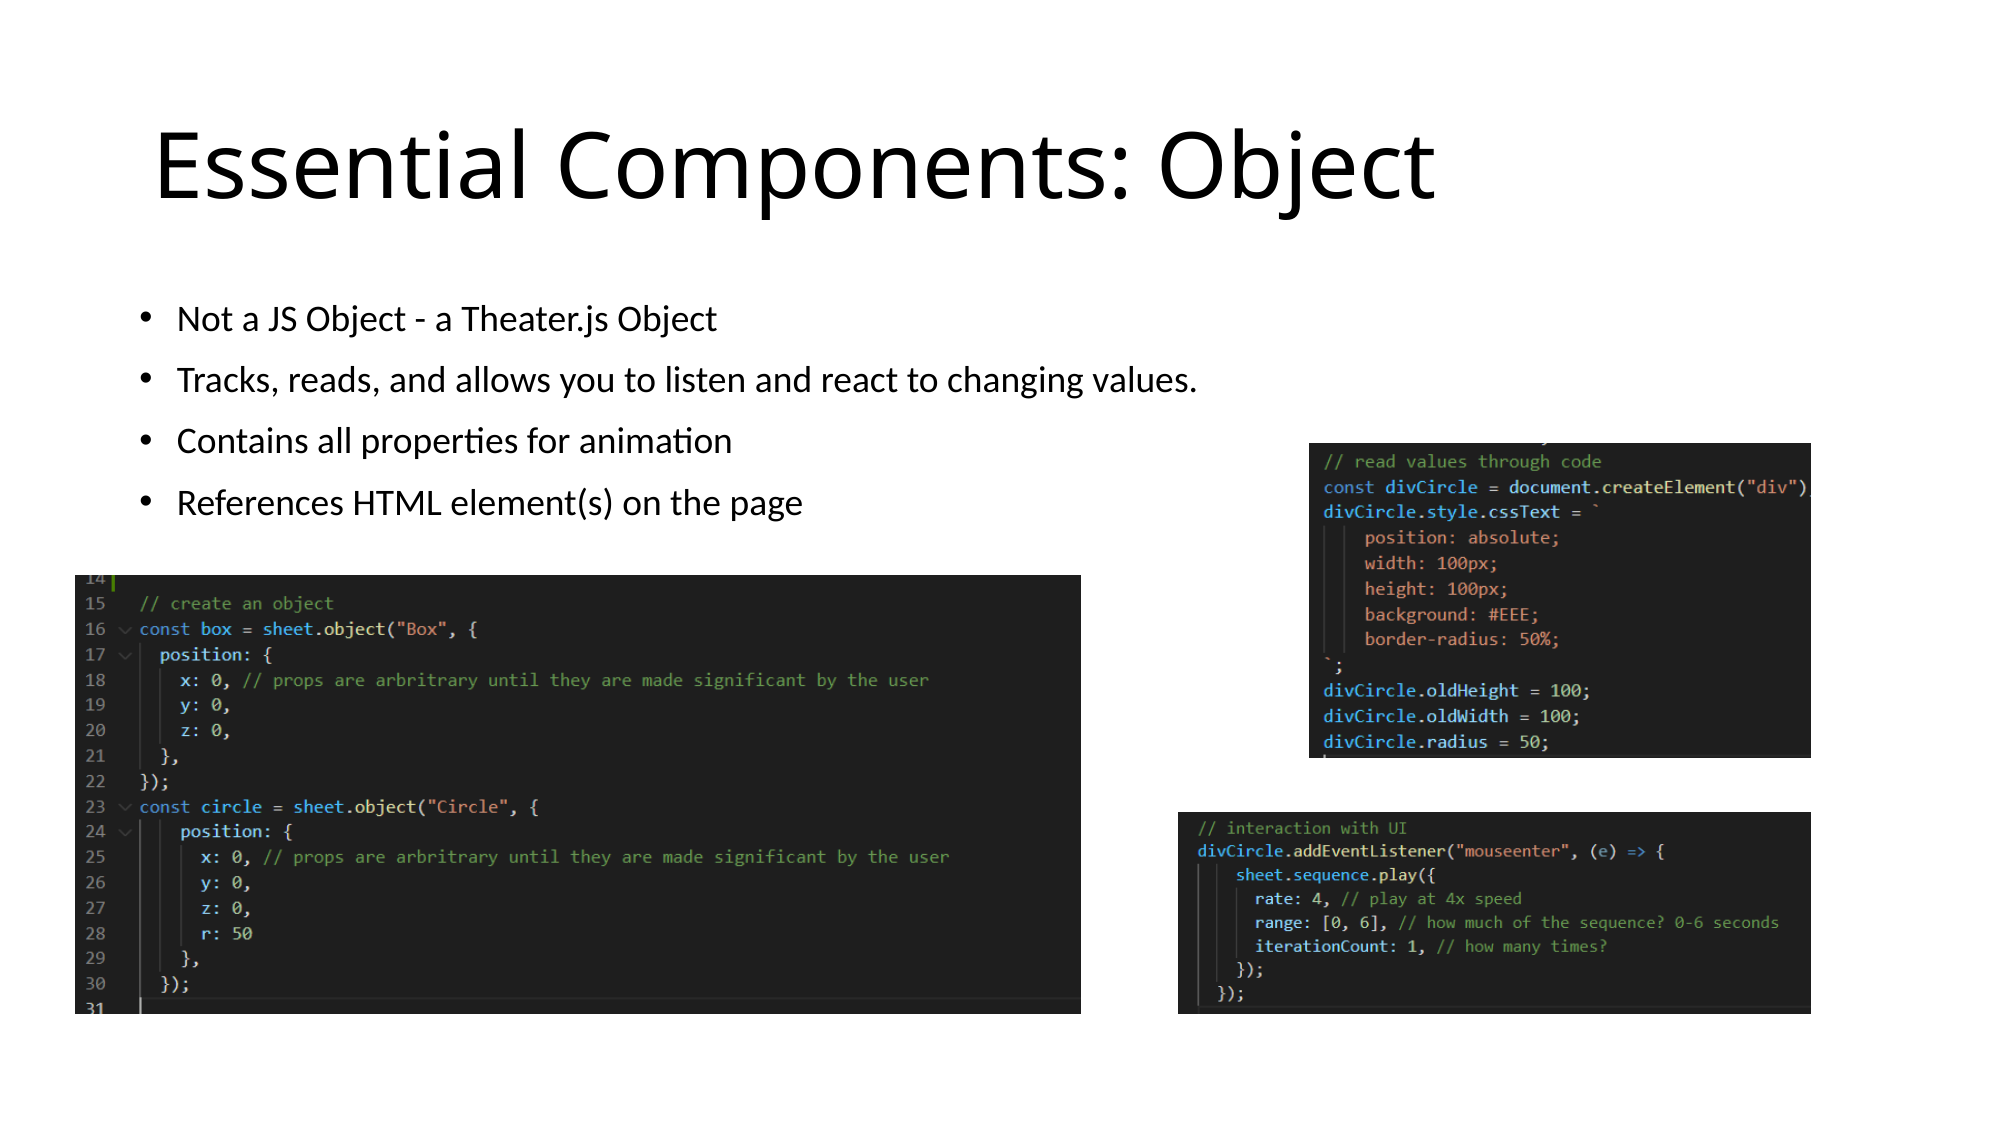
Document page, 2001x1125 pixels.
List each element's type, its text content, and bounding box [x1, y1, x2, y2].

title Essential Components: Object [137, 59, 1863, 278]
picture [1309, 443, 1811, 758]
list Not a JS Object - a Theater.js Object Tracks, reads, and allows you to listen and react to changing values. Contains all properties for animation References HTML element(s) on the page [124, 291, 1257, 536]
picture [1178, 812, 1811, 1014]
picture [75, 575, 1081, 1014]
